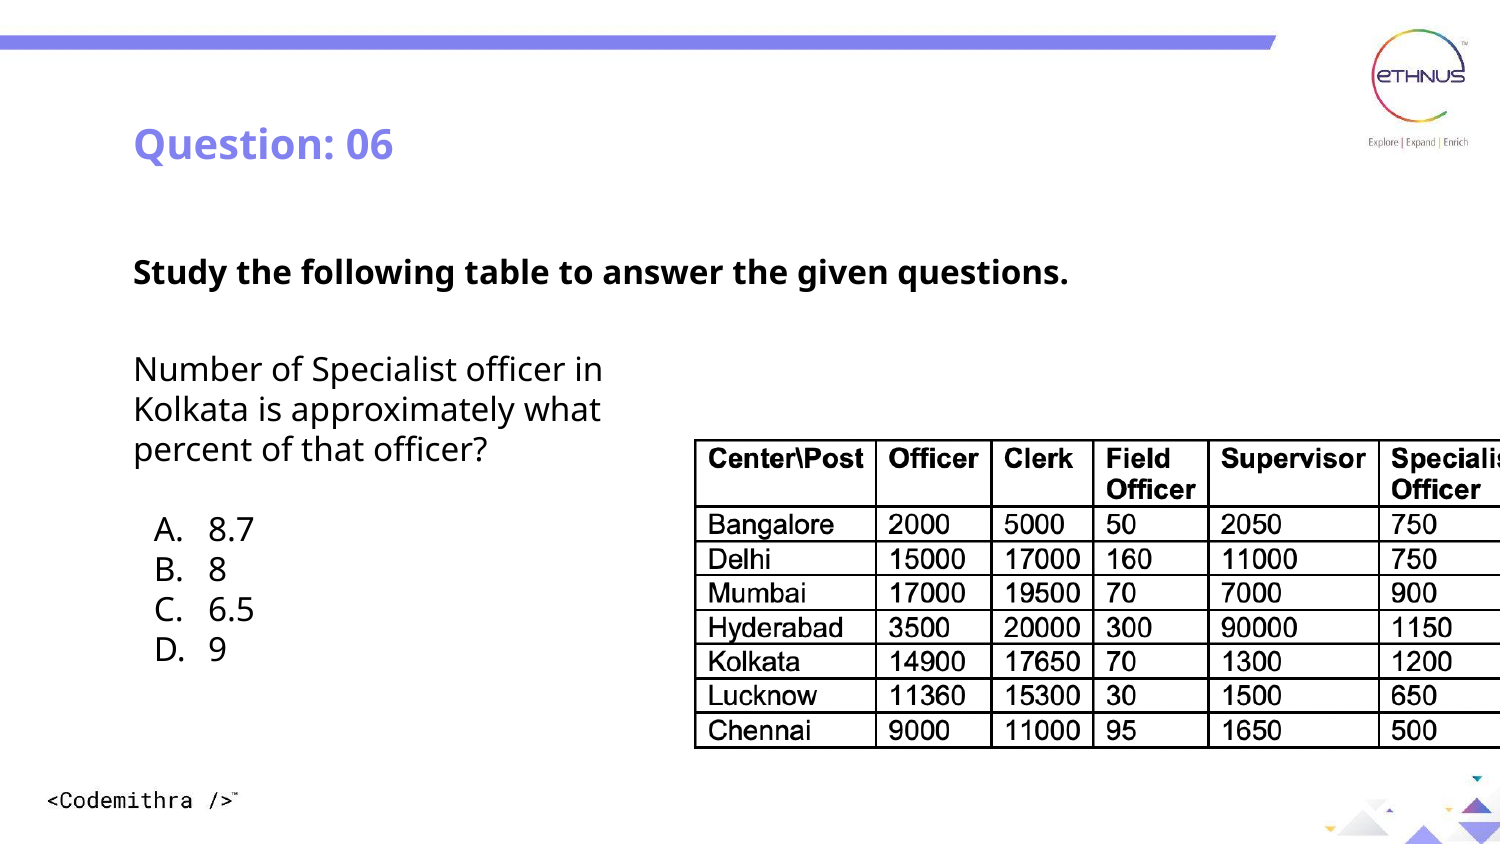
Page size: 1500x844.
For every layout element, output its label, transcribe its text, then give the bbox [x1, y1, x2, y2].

text_box Study the following table to answer the given questions. [118, 243, 1297, 299]
text_box Question: 06 [118, 103, 611, 184]
text_box Number of Specialist officer in Kolkata is approximately what percent of that officer? 8.7 8 6.5 9 [118, 340, 684, 676]
picture [0, 1, 1500, 844]
